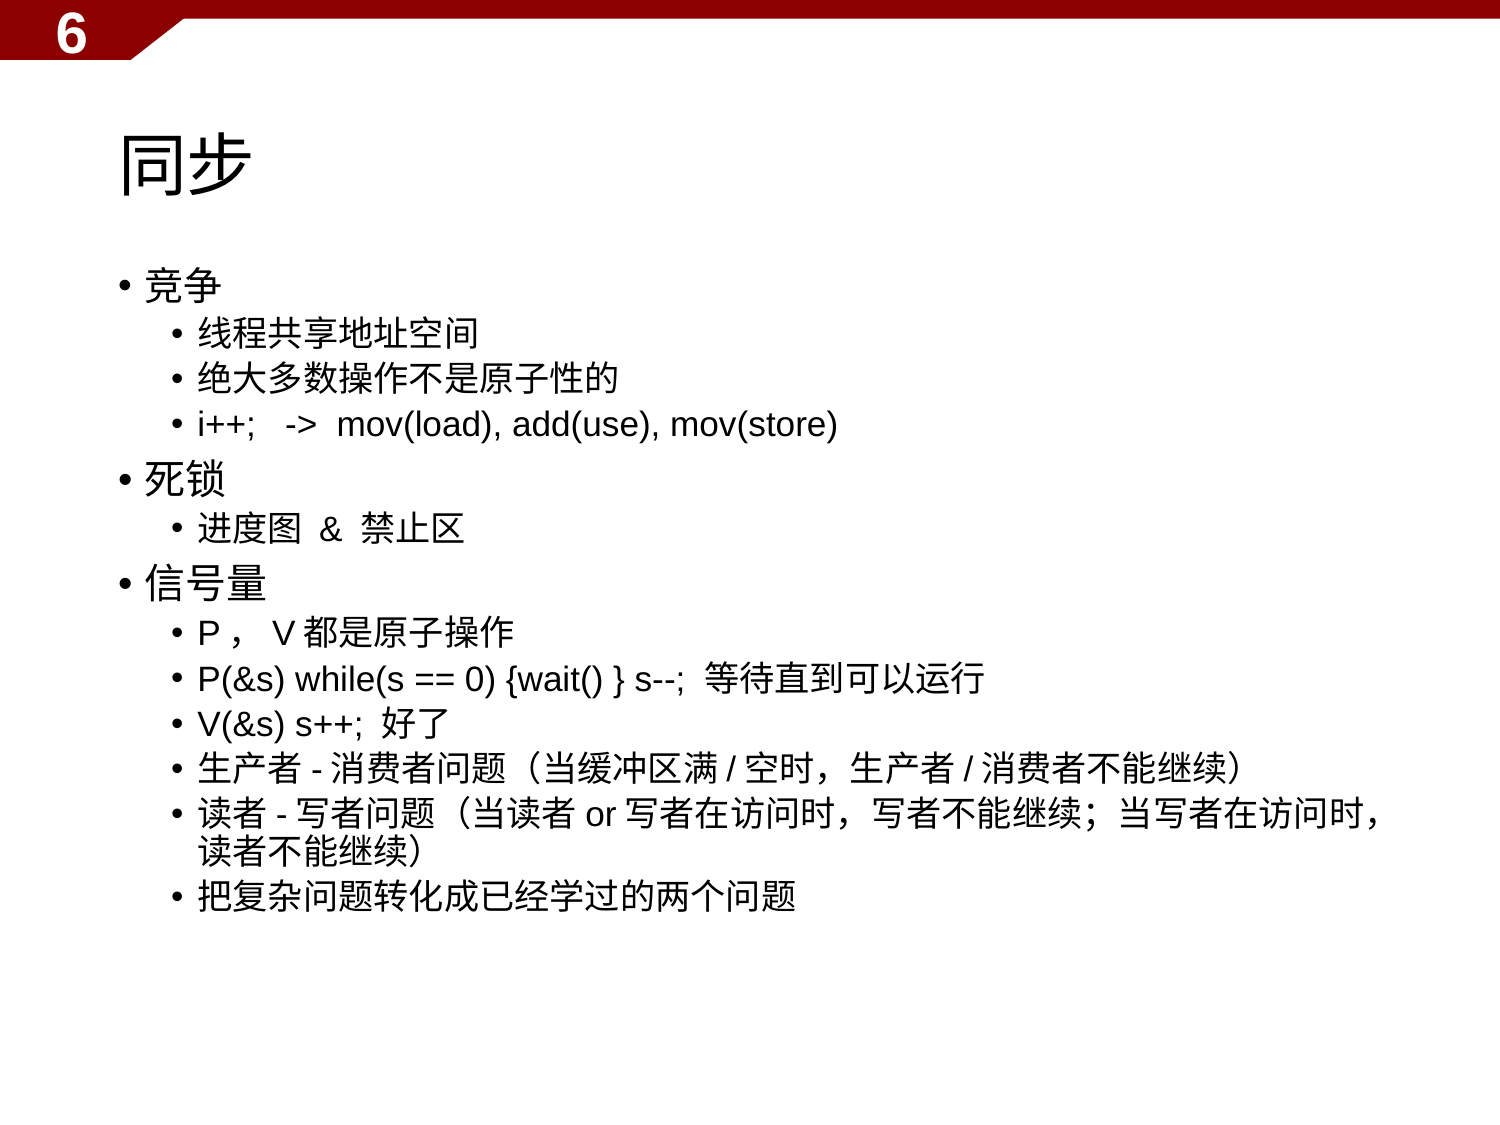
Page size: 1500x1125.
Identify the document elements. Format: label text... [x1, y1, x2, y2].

title 同步 [103, 59, 1397, 258]
slide_number 6 [0, 0, 104, 60]
list 竞争 线程共享地址空间 绝大多数操作不是原子性的 i++; -> mov(load), add(use), mov(store) 死锁 进度图 & 禁止区 信号量 P，V都是原子操作 P(&s) while(s == 0) {wait() } s--; 等待直到可以运行 V(&s) s++; 好了 生产者-消费者问题（当缓冲区满/空时，生产者/消费者不能继续） 读者-写者问题（当读者or写者在访问时，写者不能继续；当写者在访问时，读者不能继续） 把复杂问题转化成已经学过的两个问题 [103, 258, 1397, 927]
